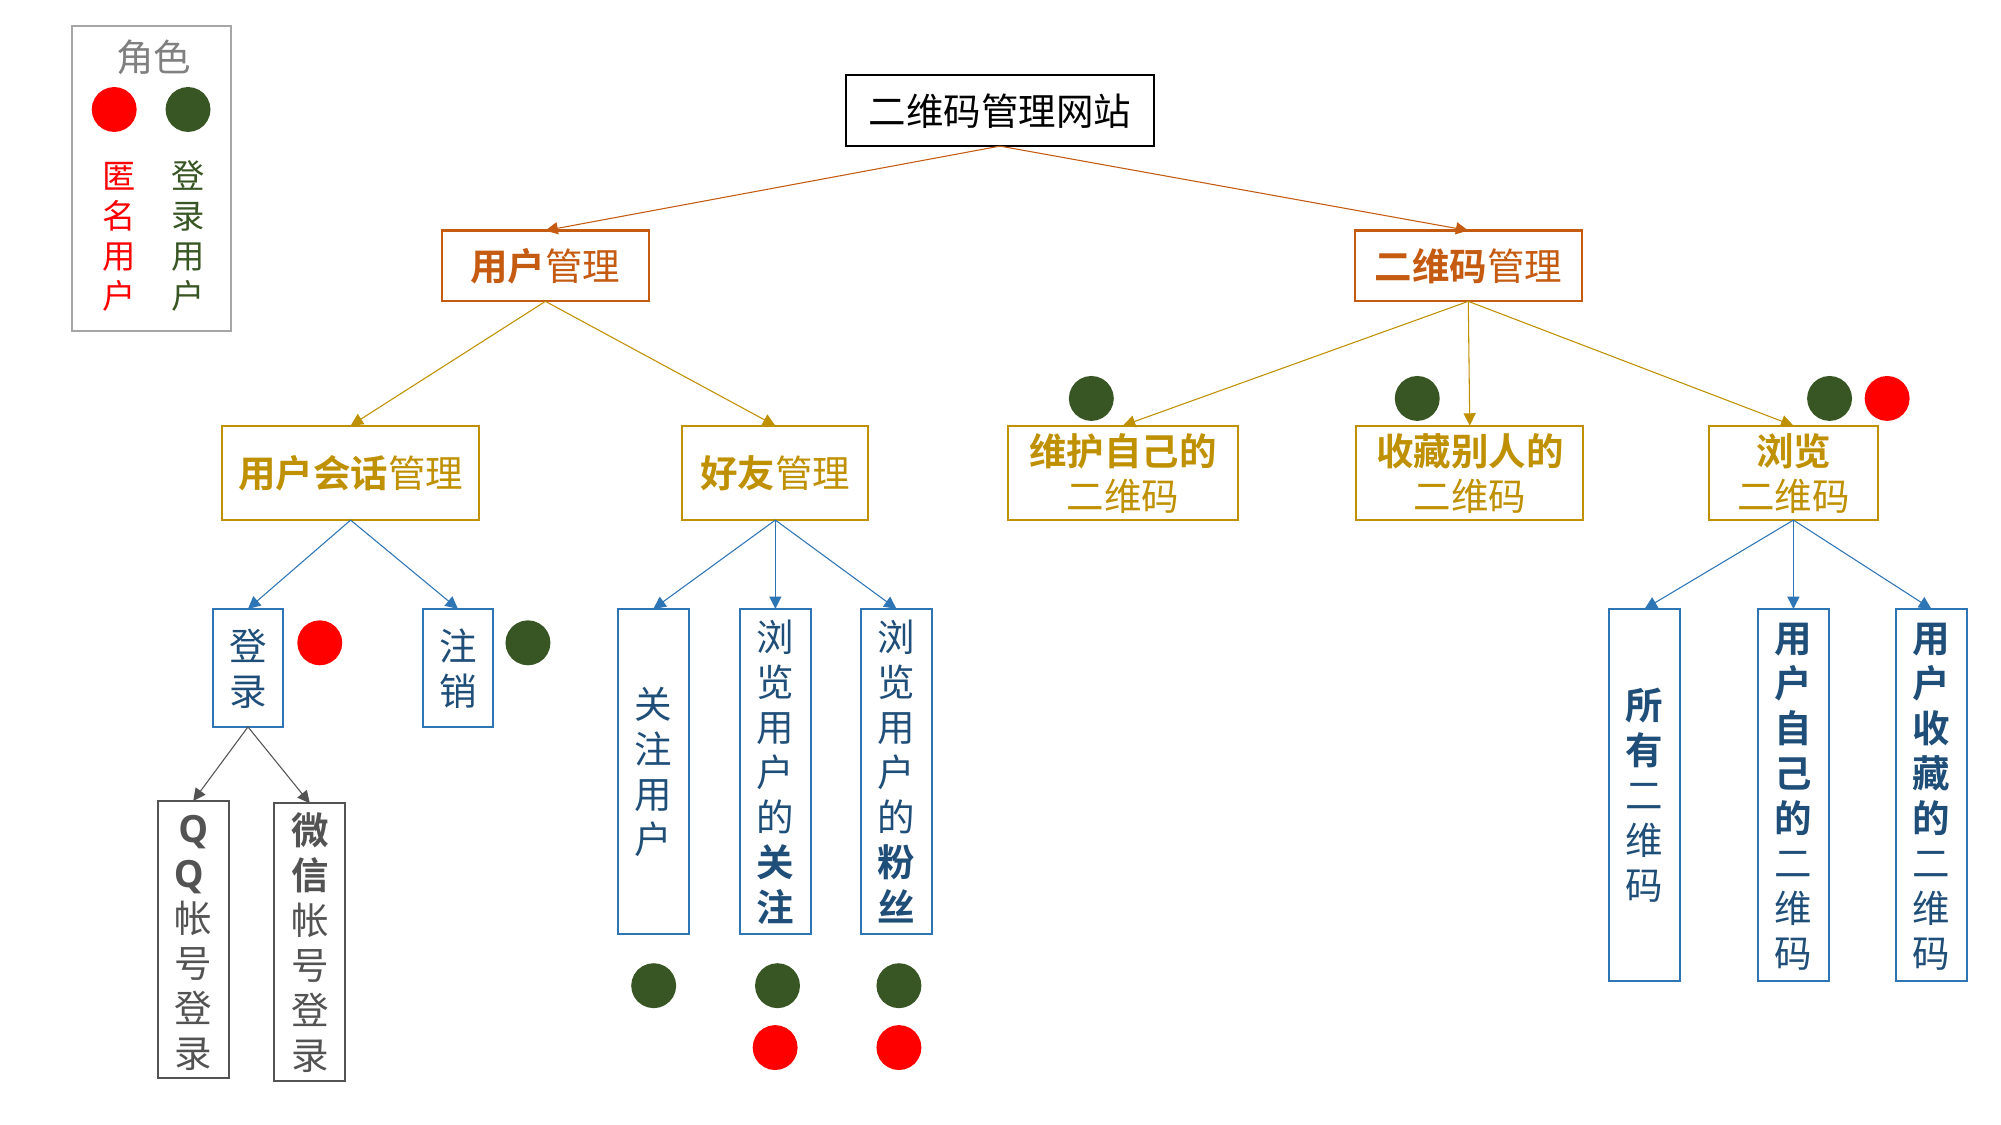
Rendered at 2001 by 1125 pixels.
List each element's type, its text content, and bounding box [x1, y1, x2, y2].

text_box 浏览用户的关注 [739, 609, 812, 935]
text_box [755, 963, 800, 1009]
text_box [1807, 375, 1853, 421]
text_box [545, 146, 1000, 231]
text_box QQ帐号 登录 [157, 800, 230, 1079]
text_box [1644, 520, 1793, 609]
text_box 用户收藏的二维码 [1895, 608, 1968, 982]
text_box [1793, 520, 1932, 609]
text_box 浏览用户的粉丝 [860, 608, 933, 935]
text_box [775, 520, 897, 609]
text_box 收藏别人的 二维码 [1355, 426, 1584, 521]
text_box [350, 520, 458, 609]
text_box [71, 25, 232, 332]
text_box 用户会话管理 [221, 425, 480, 521]
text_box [247, 726, 310, 804]
text_box [631, 963, 677, 1009]
text_box 维护自己的 二维码 [1007, 425, 1239, 521]
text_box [653, 520, 775, 609]
text_box 关注用户 [617, 608, 690, 935]
text_box 浏览 二维码 [1708, 425, 1879, 520]
text_box 登录 [212, 608, 284, 726]
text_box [1000, 146, 1469, 231]
text_box 所有二维码 [1608, 608, 1681, 982]
text_box [505, 620, 551, 666]
text_box [876, 963, 922, 1009]
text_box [350, 301, 545, 426]
text_box 微信帐号登录 [273, 802, 346, 1082]
text_box [1068, 375, 1114, 421]
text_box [1122, 301, 1468, 426]
text_box 登录用户 [157, 147, 219, 322]
text_box 用户管理 [441, 229, 650, 301]
text_box [297, 620, 343, 666]
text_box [193, 726, 247, 801]
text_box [247, 520, 350, 609]
text_box [876, 1025, 922, 1071]
text_box [752, 1025, 798, 1071]
text_box [165, 87, 211, 132]
text_box 好友管理 [681, 425, 869, 520]
text_box 注销 [422, 608, 494, 728]
text_box 二维码管理网站 [845, 74, 1155, 146]
text_box 匿名用户 [88, 147, 141, 322]
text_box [1468, 301, 1794, 426]
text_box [545, 301, 776, 426]
text_box [91, 87, 137, 132]
text_box 用户自己的二维码 [1757, 609, 1830, 982]
text_box [1864, 375, 1910, 421]
text_box 二维码管理 [1354, 229, 1583, 301]
text_box 角色 [73, 26, 234, 86]
